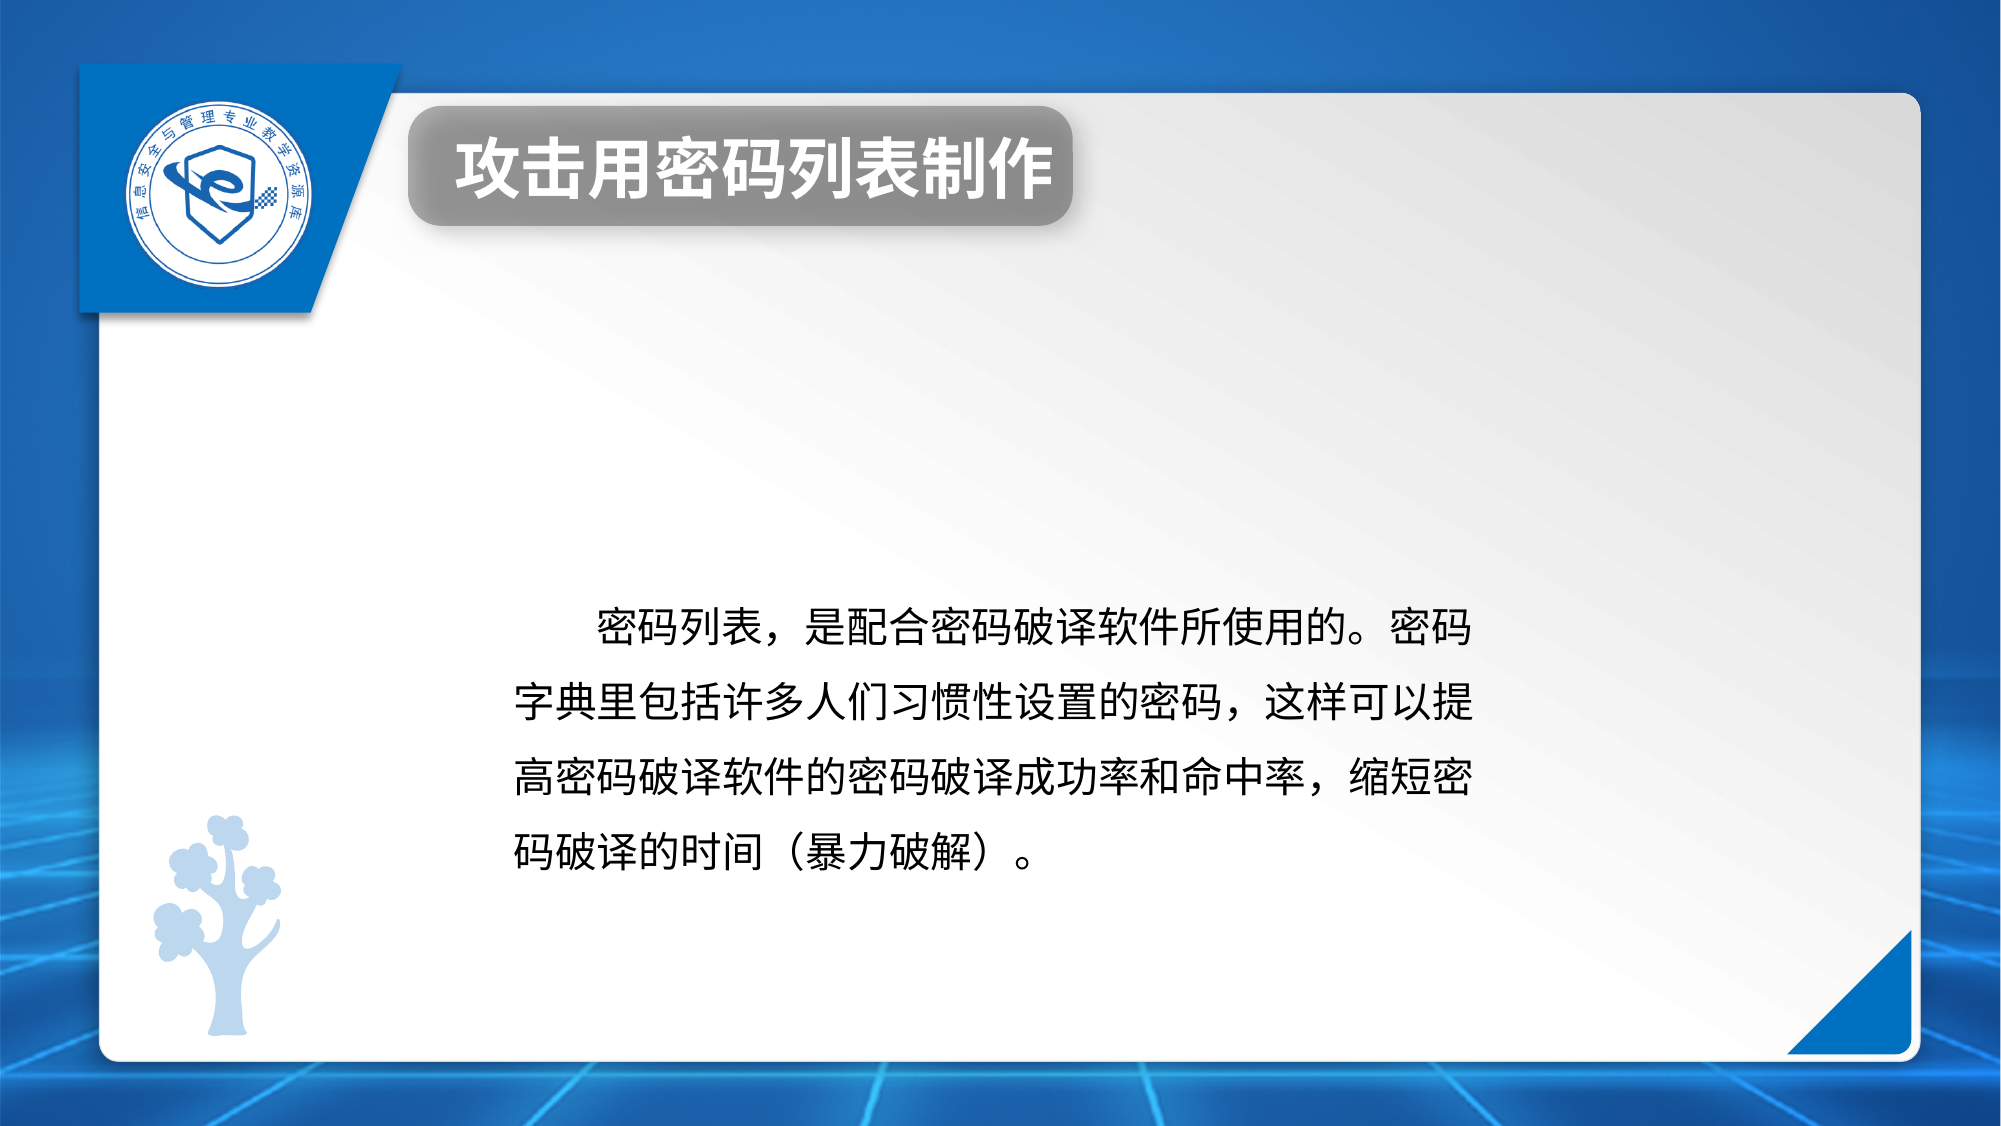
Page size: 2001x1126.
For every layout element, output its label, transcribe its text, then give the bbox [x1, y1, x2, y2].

text_box [1070, 123, 1074, 209]
text_box 密码列表，是配合密码破译软件所使用的。密码字典里包括许多人们习惯性设置的密码，这样可以提高密码破译软件的密码破译成功率和命中率，缩短密码破译的时间（暴力破解）。 [498, 568, 1499, 884]
picture [0, 0, 2001, 1126]
text_box 攻击用密码列表制作 [439, 118, 1070, 214]
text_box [151, 809, 284, 1038]
text_box [406, 104, 1067, 227]
